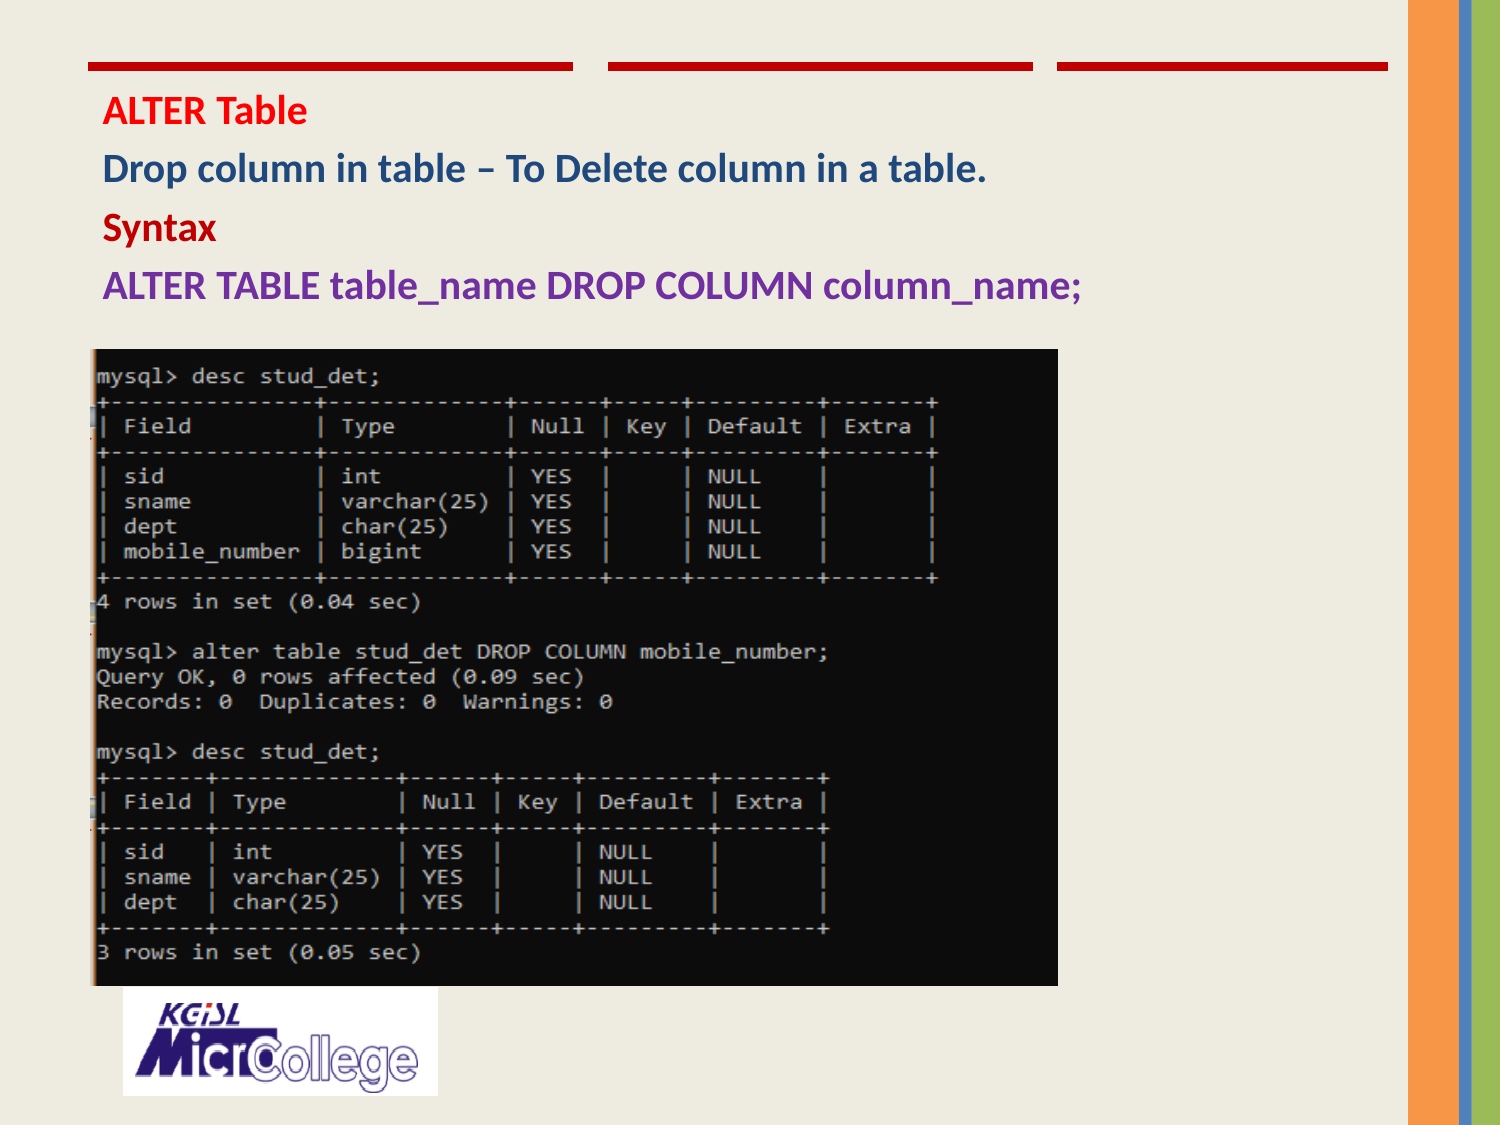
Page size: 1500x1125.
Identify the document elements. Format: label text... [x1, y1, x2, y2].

picture [89, 349, 1058, 986]
list ALTER Table Drop column in table – To Delete column in a table. Syntax ALTER TABLE table_name DROP COLUMN column_name; [87, 75, 1313, 1085]
picture [123, 987, 438, 1097]
